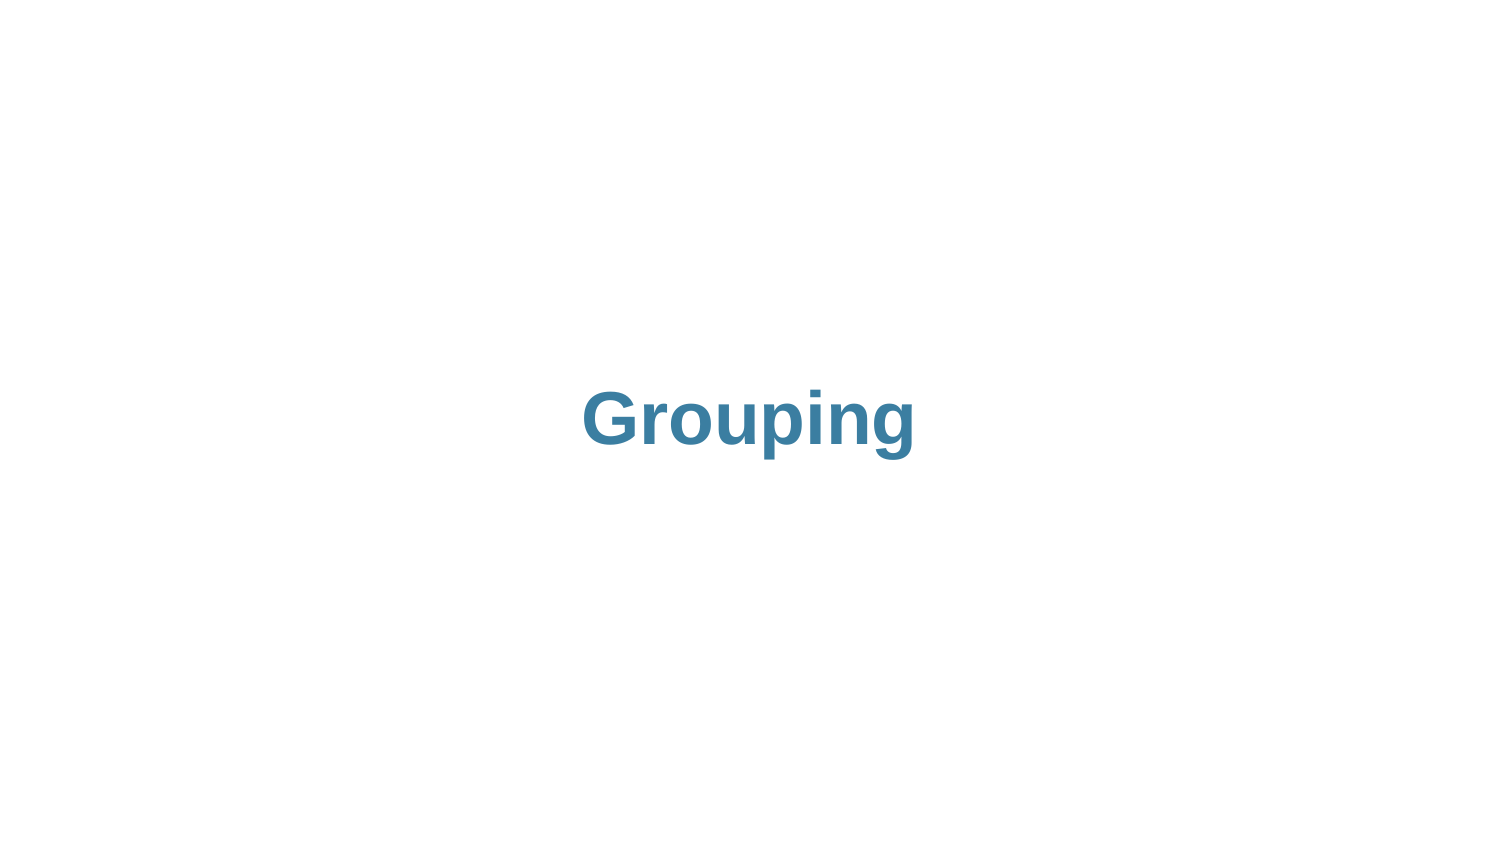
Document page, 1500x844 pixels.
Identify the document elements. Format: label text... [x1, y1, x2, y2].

title Grouping [579, 367, 921, 511]
